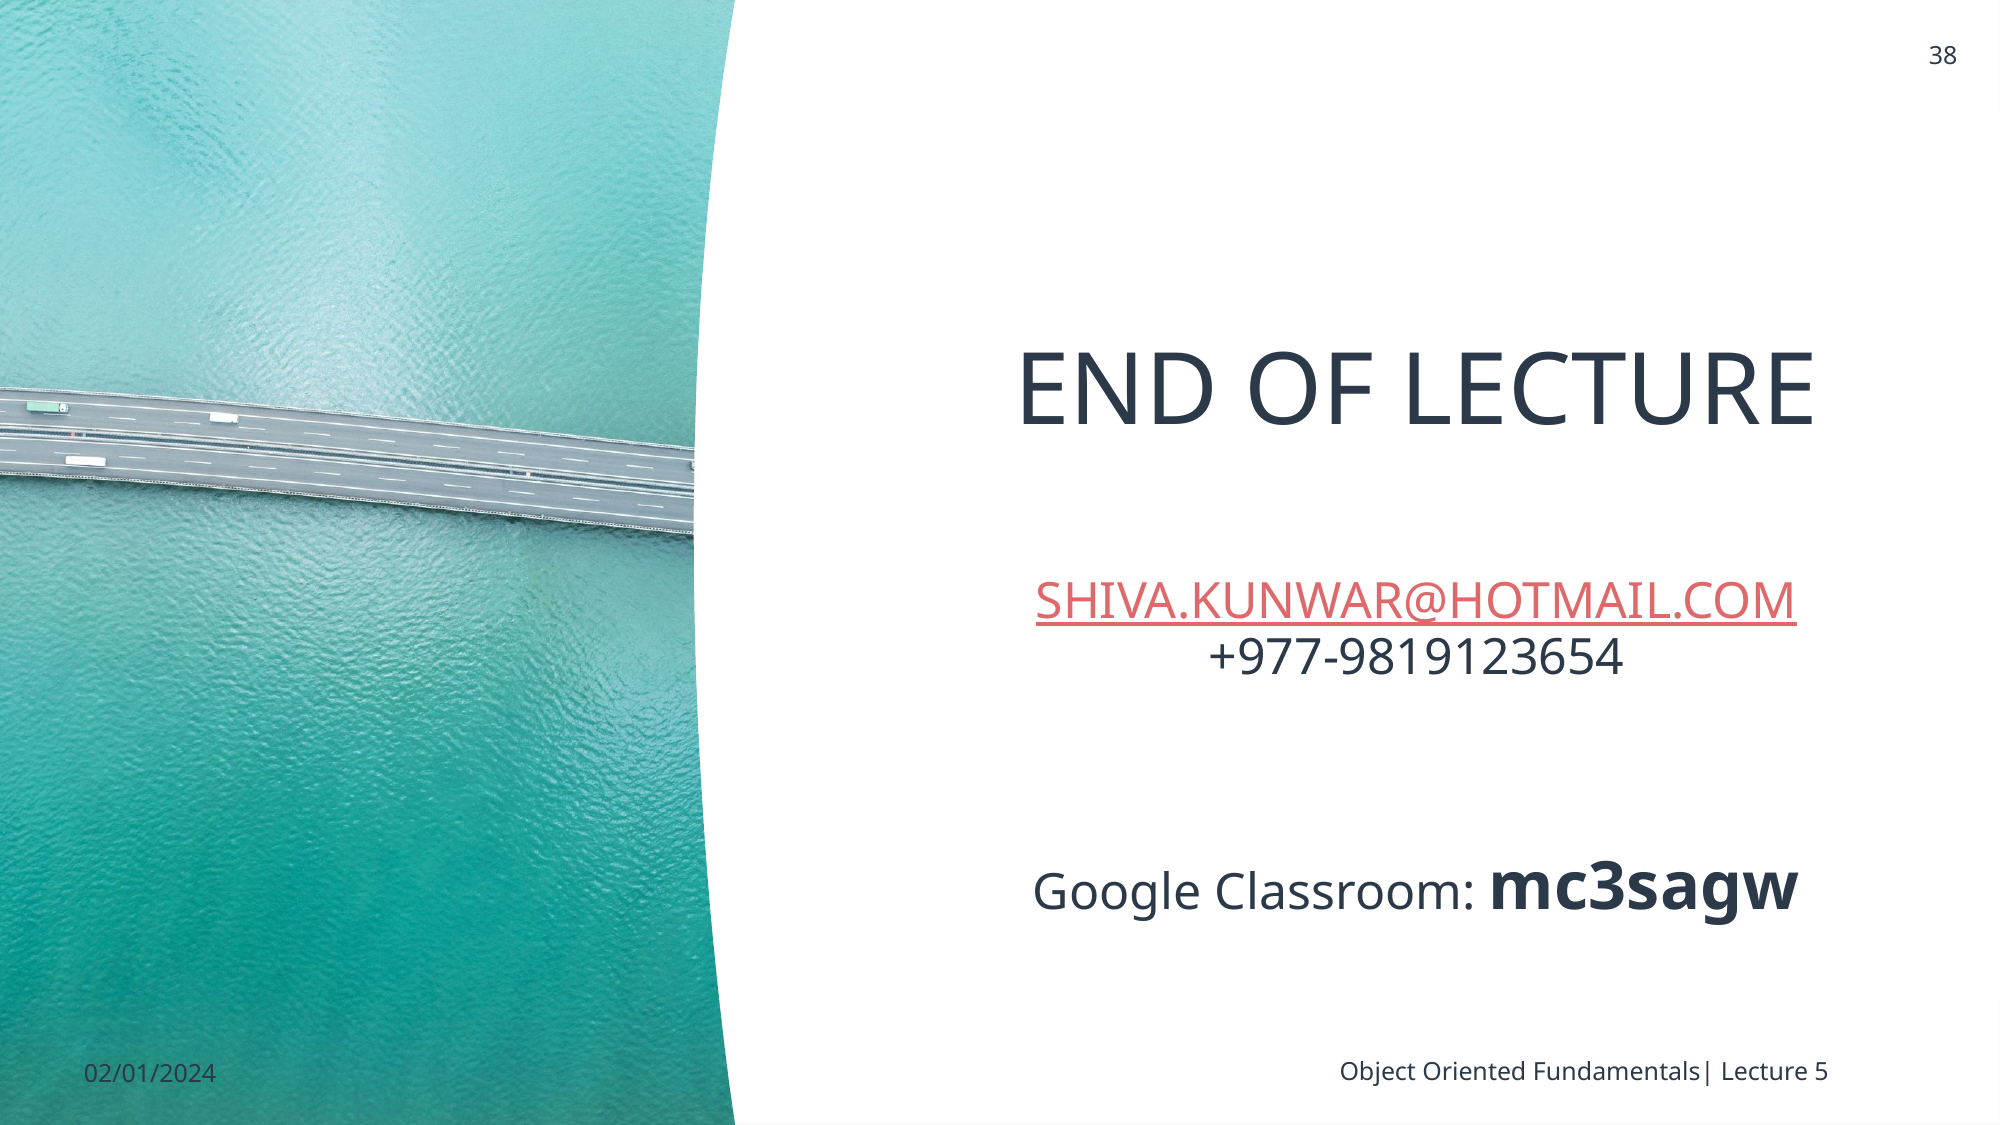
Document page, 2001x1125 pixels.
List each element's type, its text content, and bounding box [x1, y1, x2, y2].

footer Object Oriented Fundamentals| Lecture 5 [618, 1020, 1845, 1125]
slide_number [68, 1020, 519, 1125]
picture [0, 0, 735, 1125]
slide_number 38 [1886, 0, 2000, 113]
